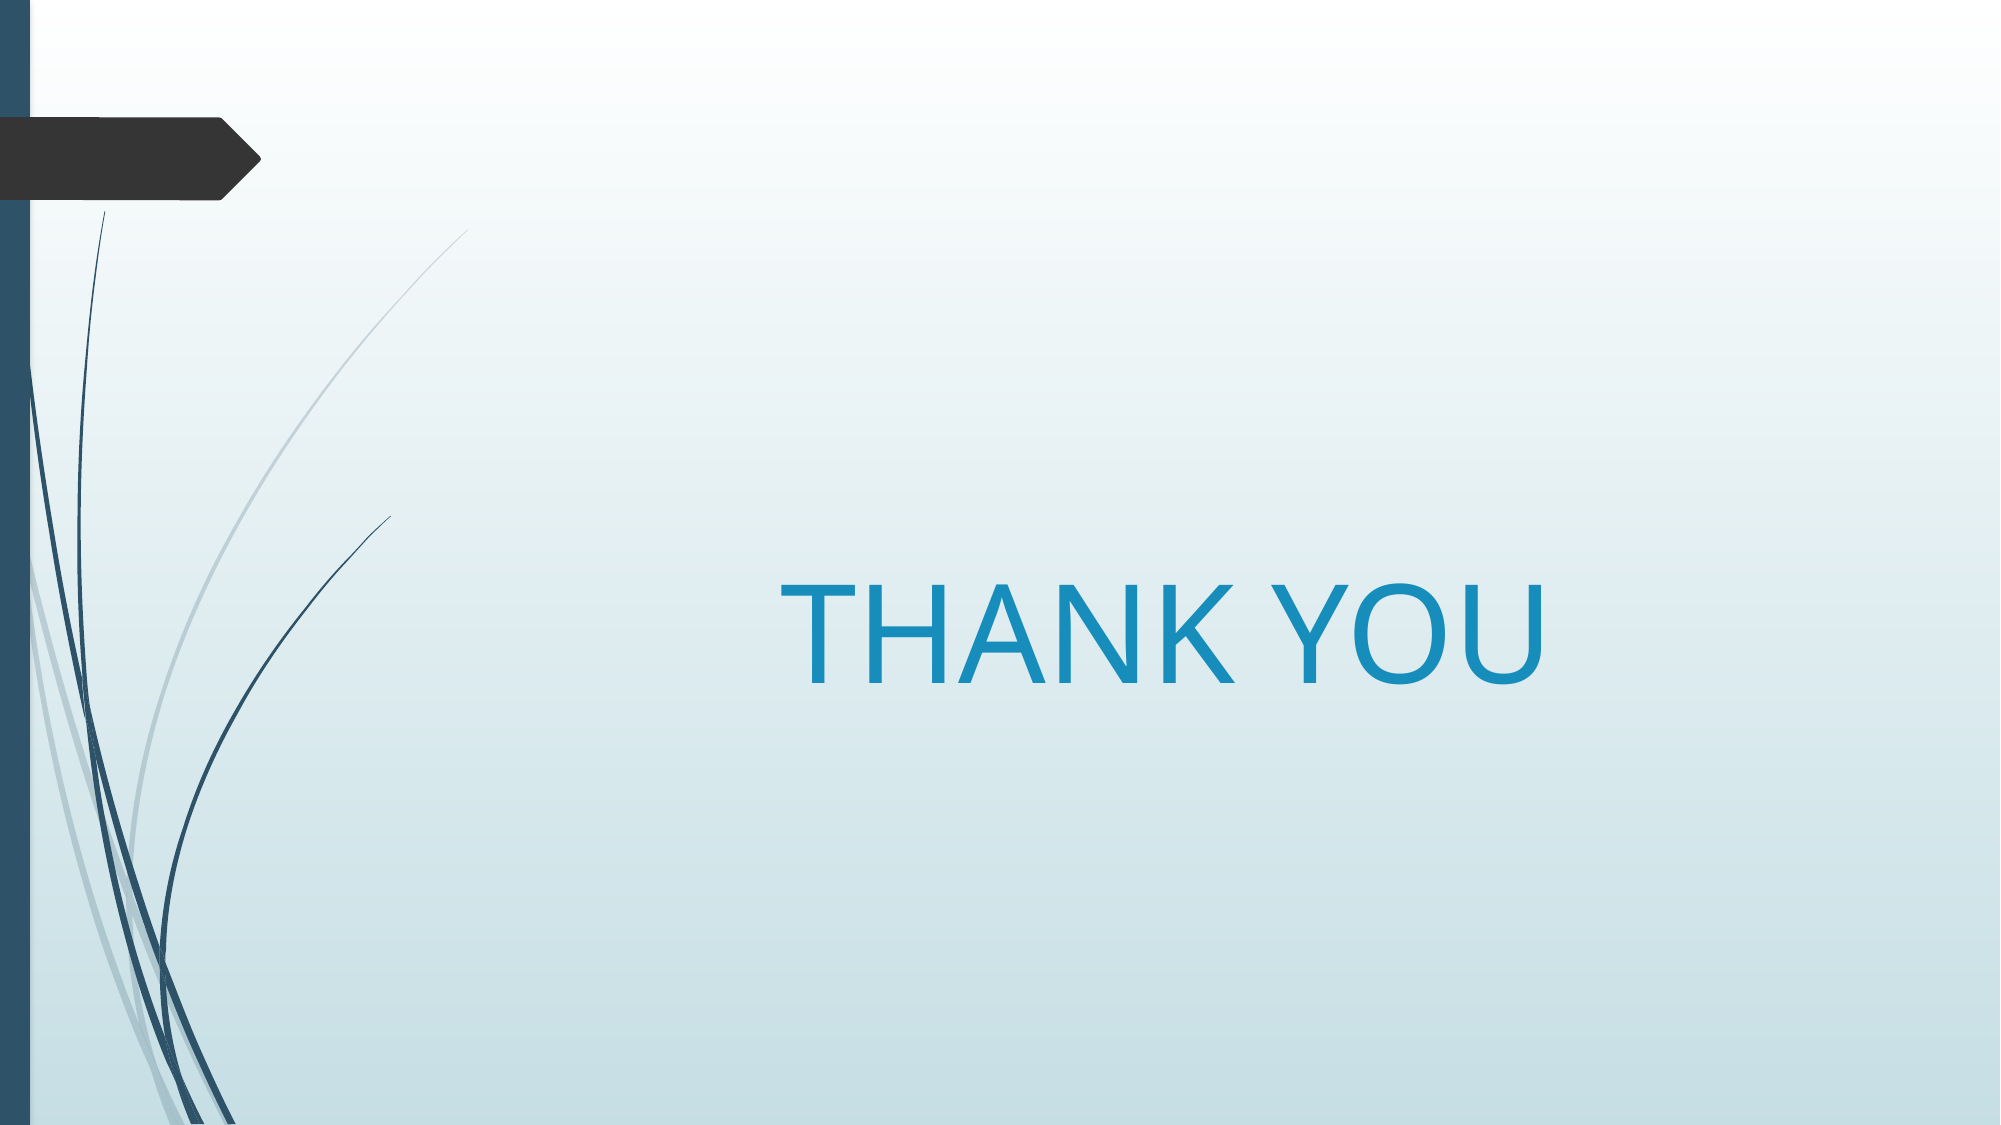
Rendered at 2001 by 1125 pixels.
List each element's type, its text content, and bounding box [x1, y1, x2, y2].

title THANK YOU [436, 538, 1899, 749]
